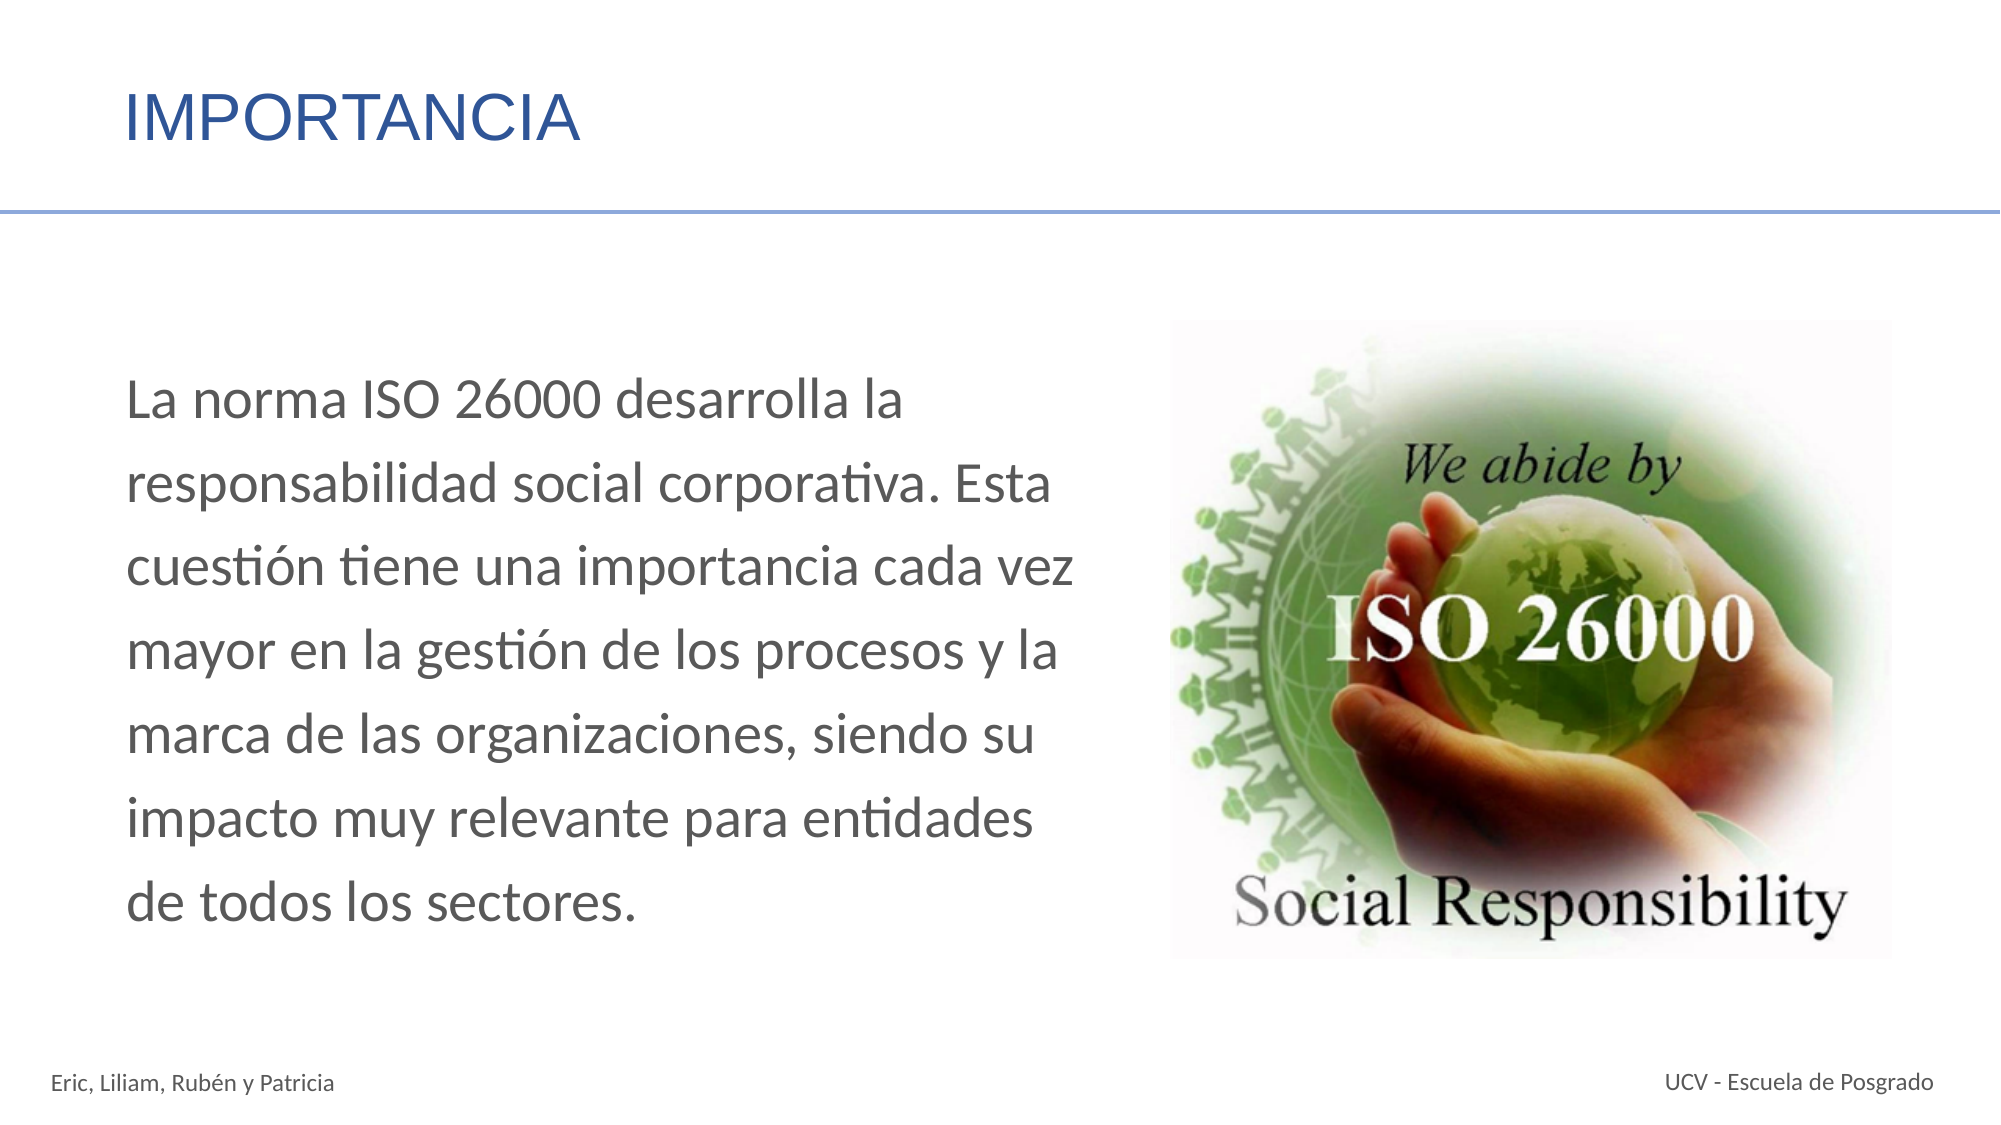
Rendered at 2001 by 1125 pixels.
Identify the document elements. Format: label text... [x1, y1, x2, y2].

title IMPORTANCIA [108, 36, 1892, 203]
picture [1170, 320, 1892, 959]
text_box La norma ISO 26000 desarrolla la responsabilidad social corporativa. Esta cuestión tiene una importancia cada vez mayor en la gestión de los procesos y la marca de las organizaciones, siendo su impacto muy relevante para entidades de todos los sectores. [108, 243, 1120, 1035]
